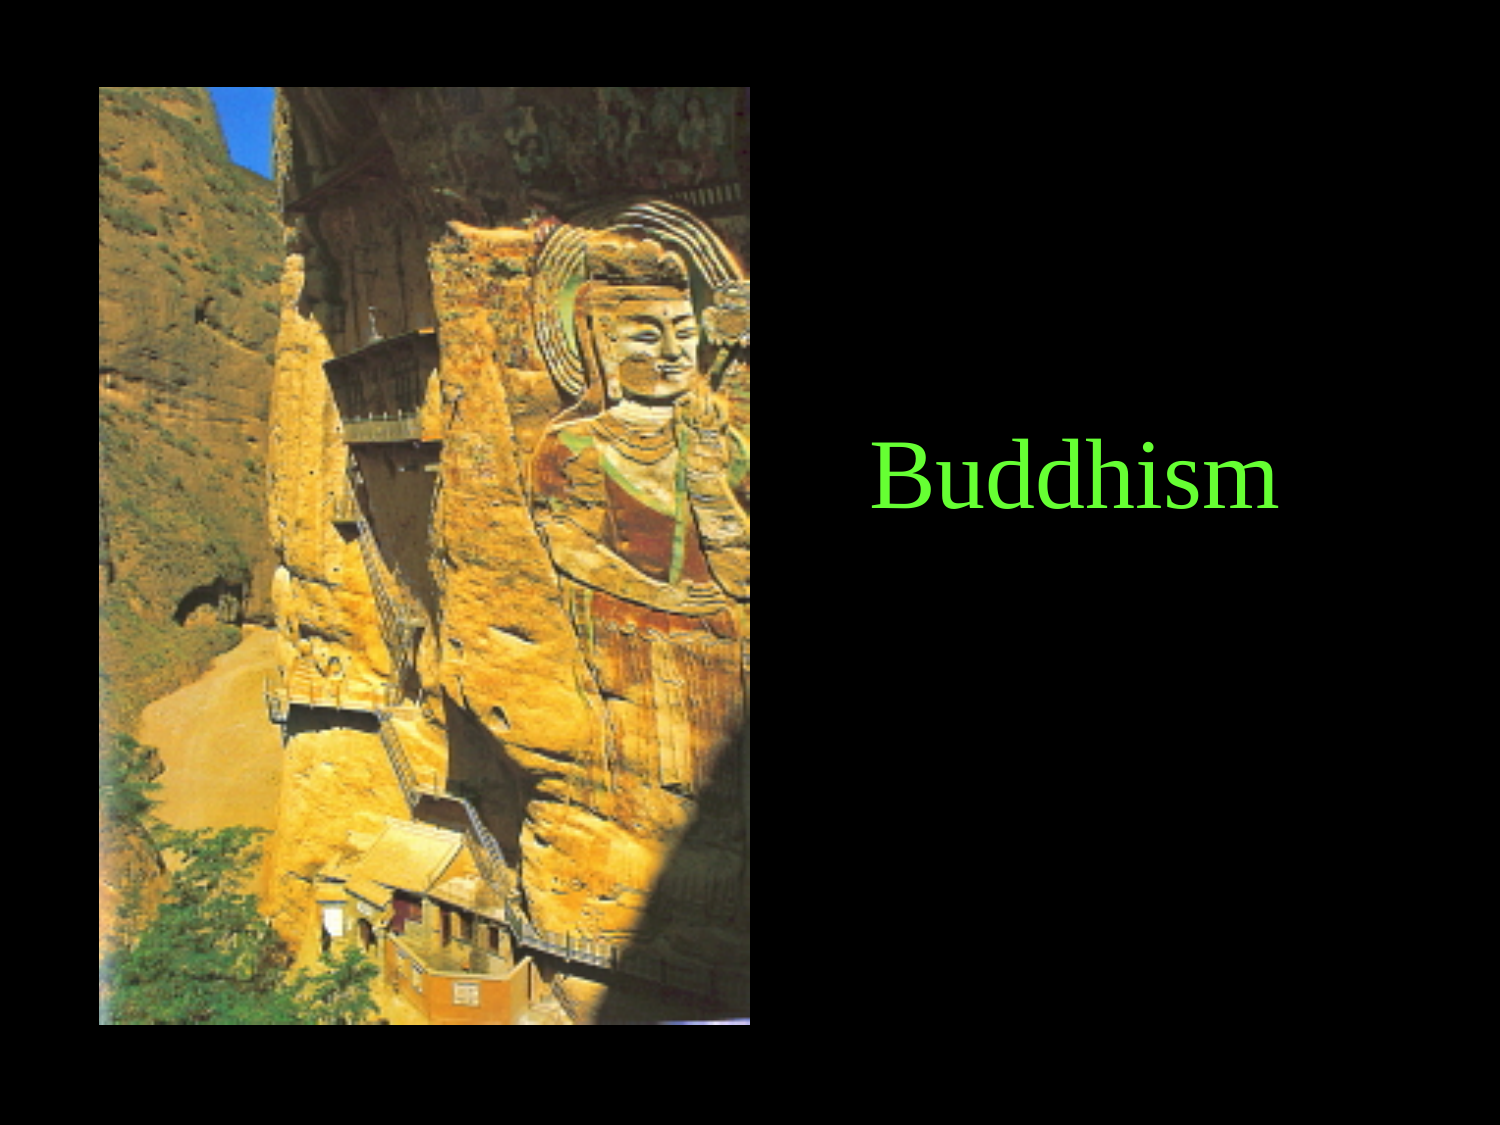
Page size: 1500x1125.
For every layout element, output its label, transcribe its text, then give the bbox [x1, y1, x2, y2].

picture [99, 87, 750, 1026]
title Buddhism [762, 375, 1388, 563]
